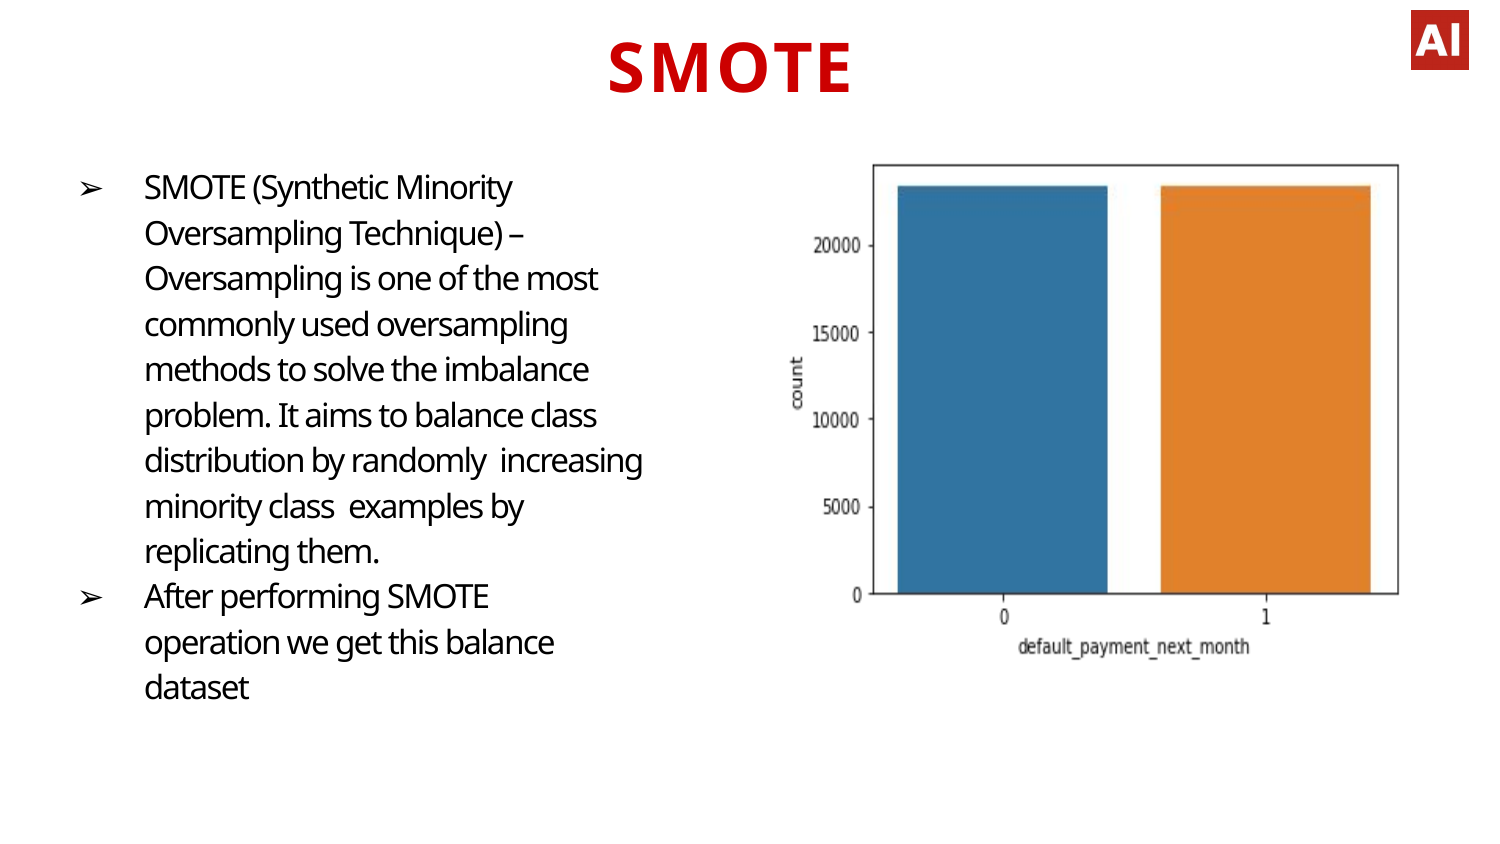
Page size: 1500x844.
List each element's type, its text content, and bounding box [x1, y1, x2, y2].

picture [1411, 10, 1469, 70]
picture [779, 152, 1407, 670]
text_box SMOTE (Synthetic Minority Oversampling Technique) – Oversampling is one of the most commonly used oversampling methods to solve the imbalance problem. It aims to balance class distribution by randomly increasing minority class examples by replicating them. After performing SMOTE operation we get this balance dataset [74, 158, 647, 707]
title SMOTE [605, 22, 865, 166]
